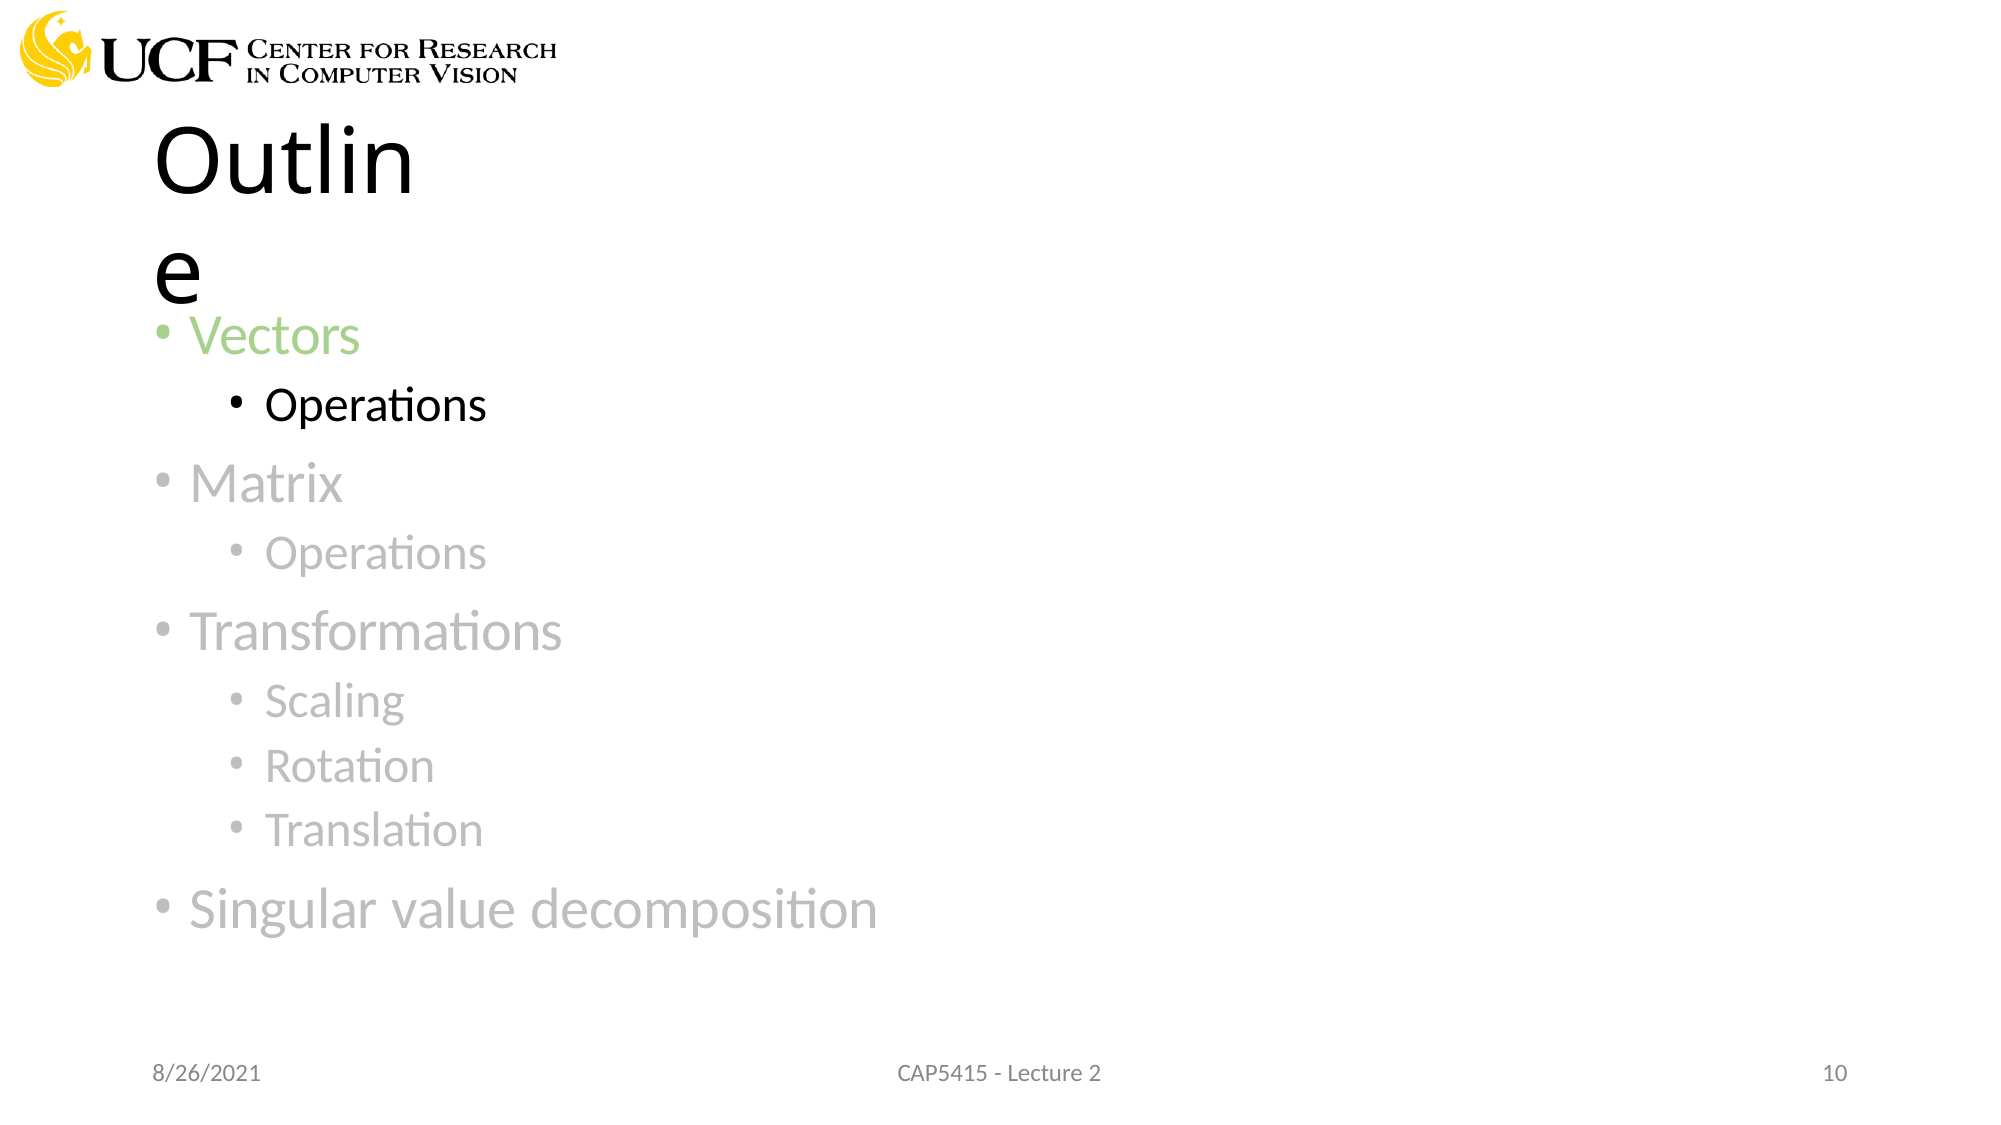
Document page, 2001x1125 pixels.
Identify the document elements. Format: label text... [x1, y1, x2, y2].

slide_number 10 [1815, 1060, 1854, 1125]
picture [20, 11, 556, 87]
footer 8/26/2021 [150, 1060, 264, 1125]
text_box Vectors Operations Matrix Operations Transformations Scaling Rotation Translation Singular value decomposition [150, 288, 888, 940]
title Outline [150, 100, 426, 288]
slide_number CAP5415 - Lecture 2 [895, 1060, 1105, 1125]
